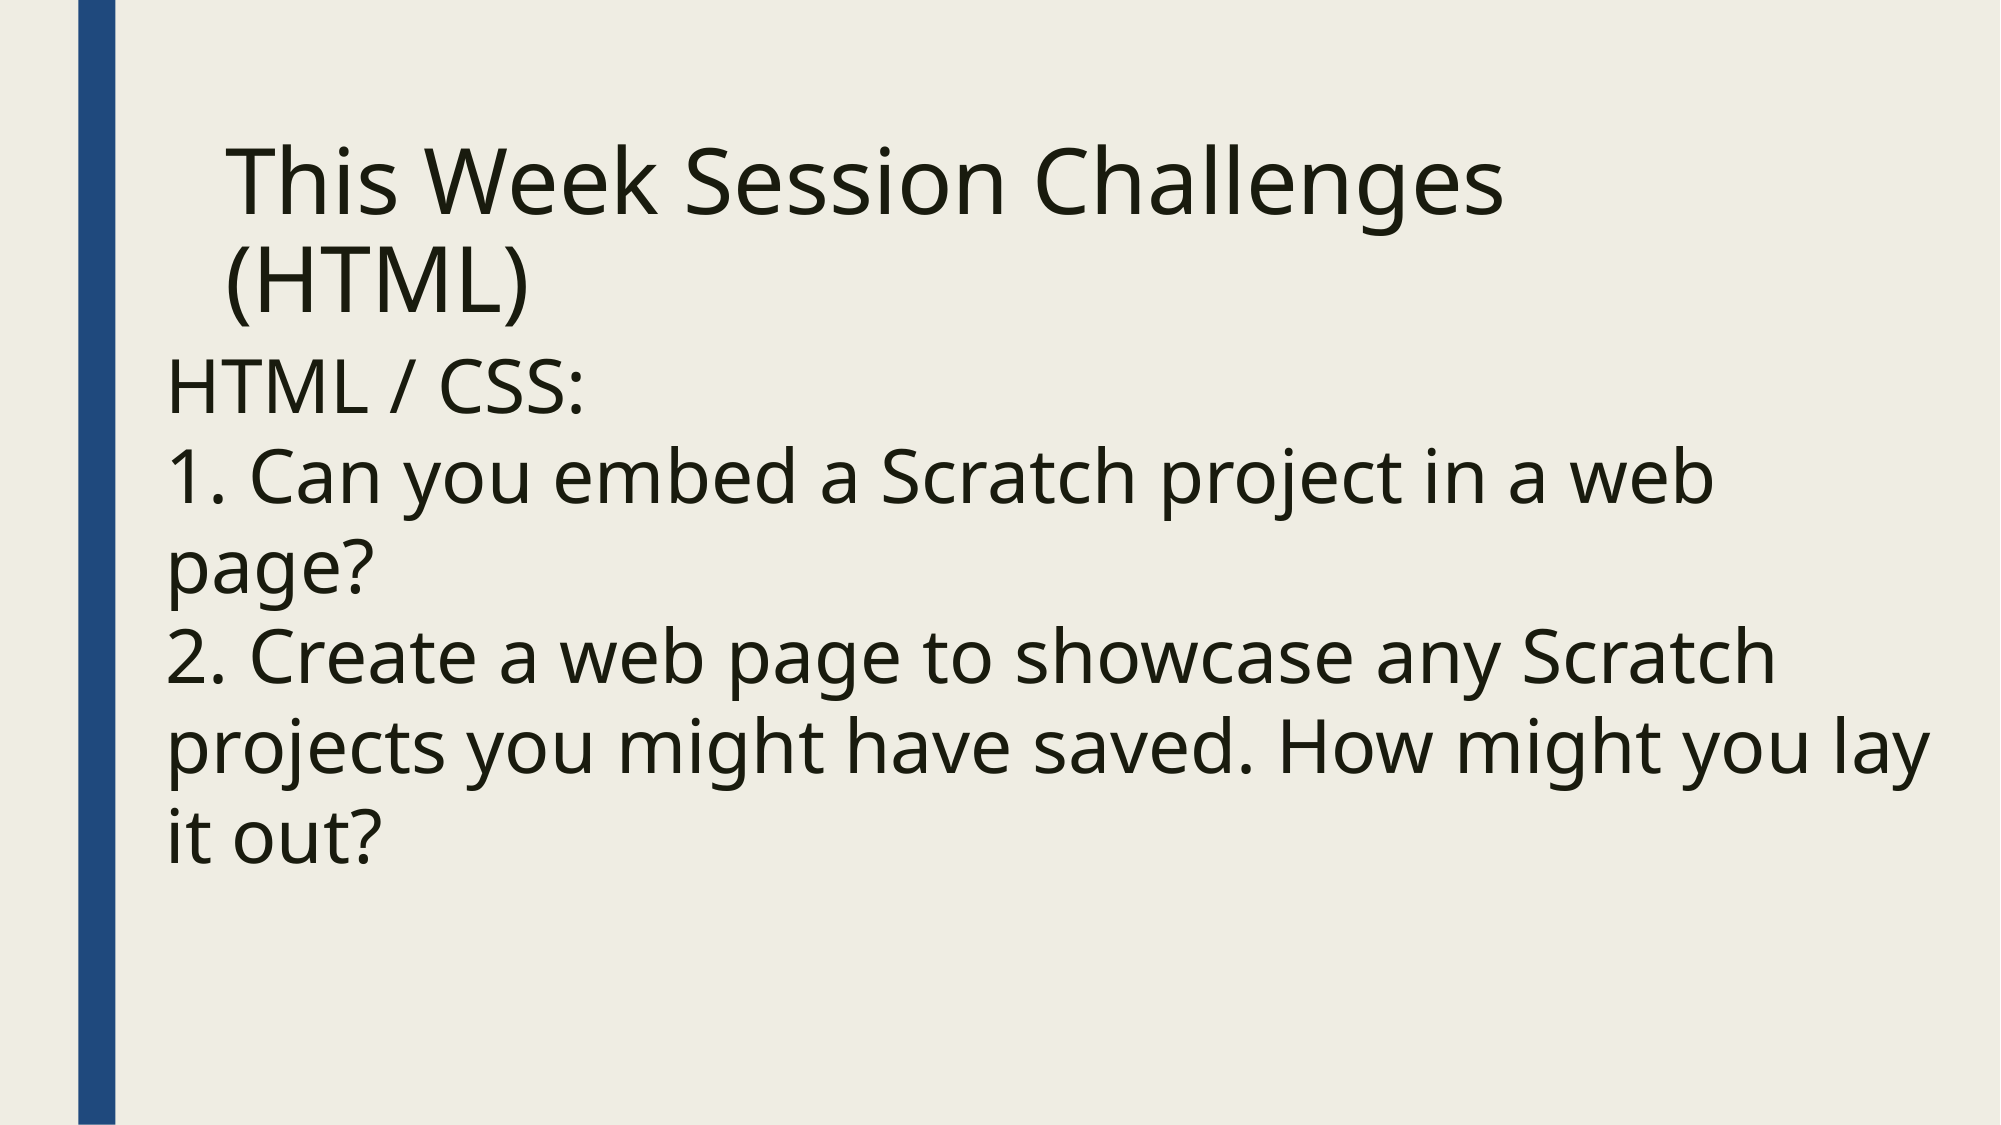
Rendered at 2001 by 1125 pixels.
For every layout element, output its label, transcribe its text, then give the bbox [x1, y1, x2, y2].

text_box This Week Session Challenges (HTML) [225, 112, 1800, 330]
text_box HTML / CSS: 1. Can you embed a Scratch project in a web page? 2. Create a web page to showcase any Scratch projects you might have saved. How might you lay it out? [151, 330, 1949, 969]
